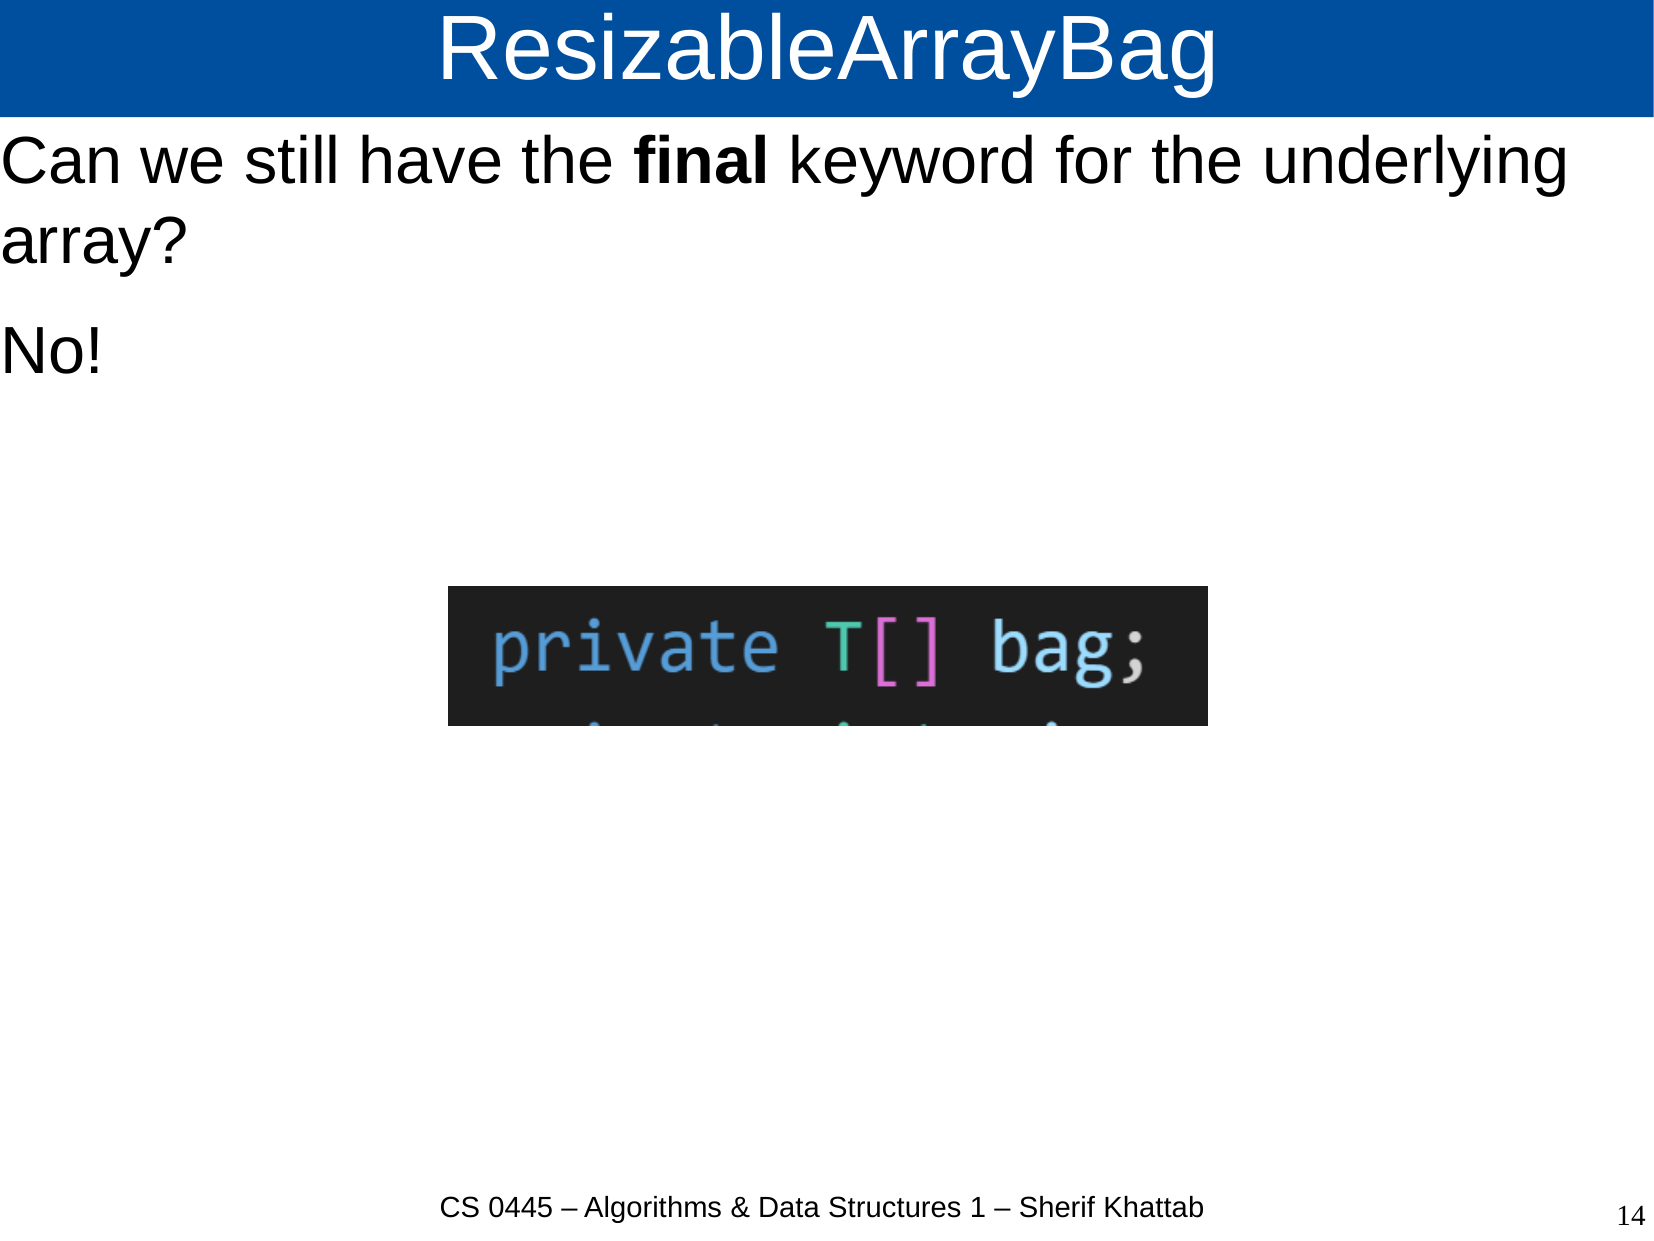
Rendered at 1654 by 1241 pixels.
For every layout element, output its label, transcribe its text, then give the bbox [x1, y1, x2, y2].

footer CS 0445 – Algorithms & Data Structures 1 – Sherif Khattab [407, 1190, 1238, 1241]
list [448, 586, 1209, 726]
text_box Can we still have the final keyword for the underlying array? No! [0, 118, 1654, 1195]
title ResizableArrayBag [0, 0, 1654, 118]
slide_number 14 [1265, 1198, 1647, 1241]
